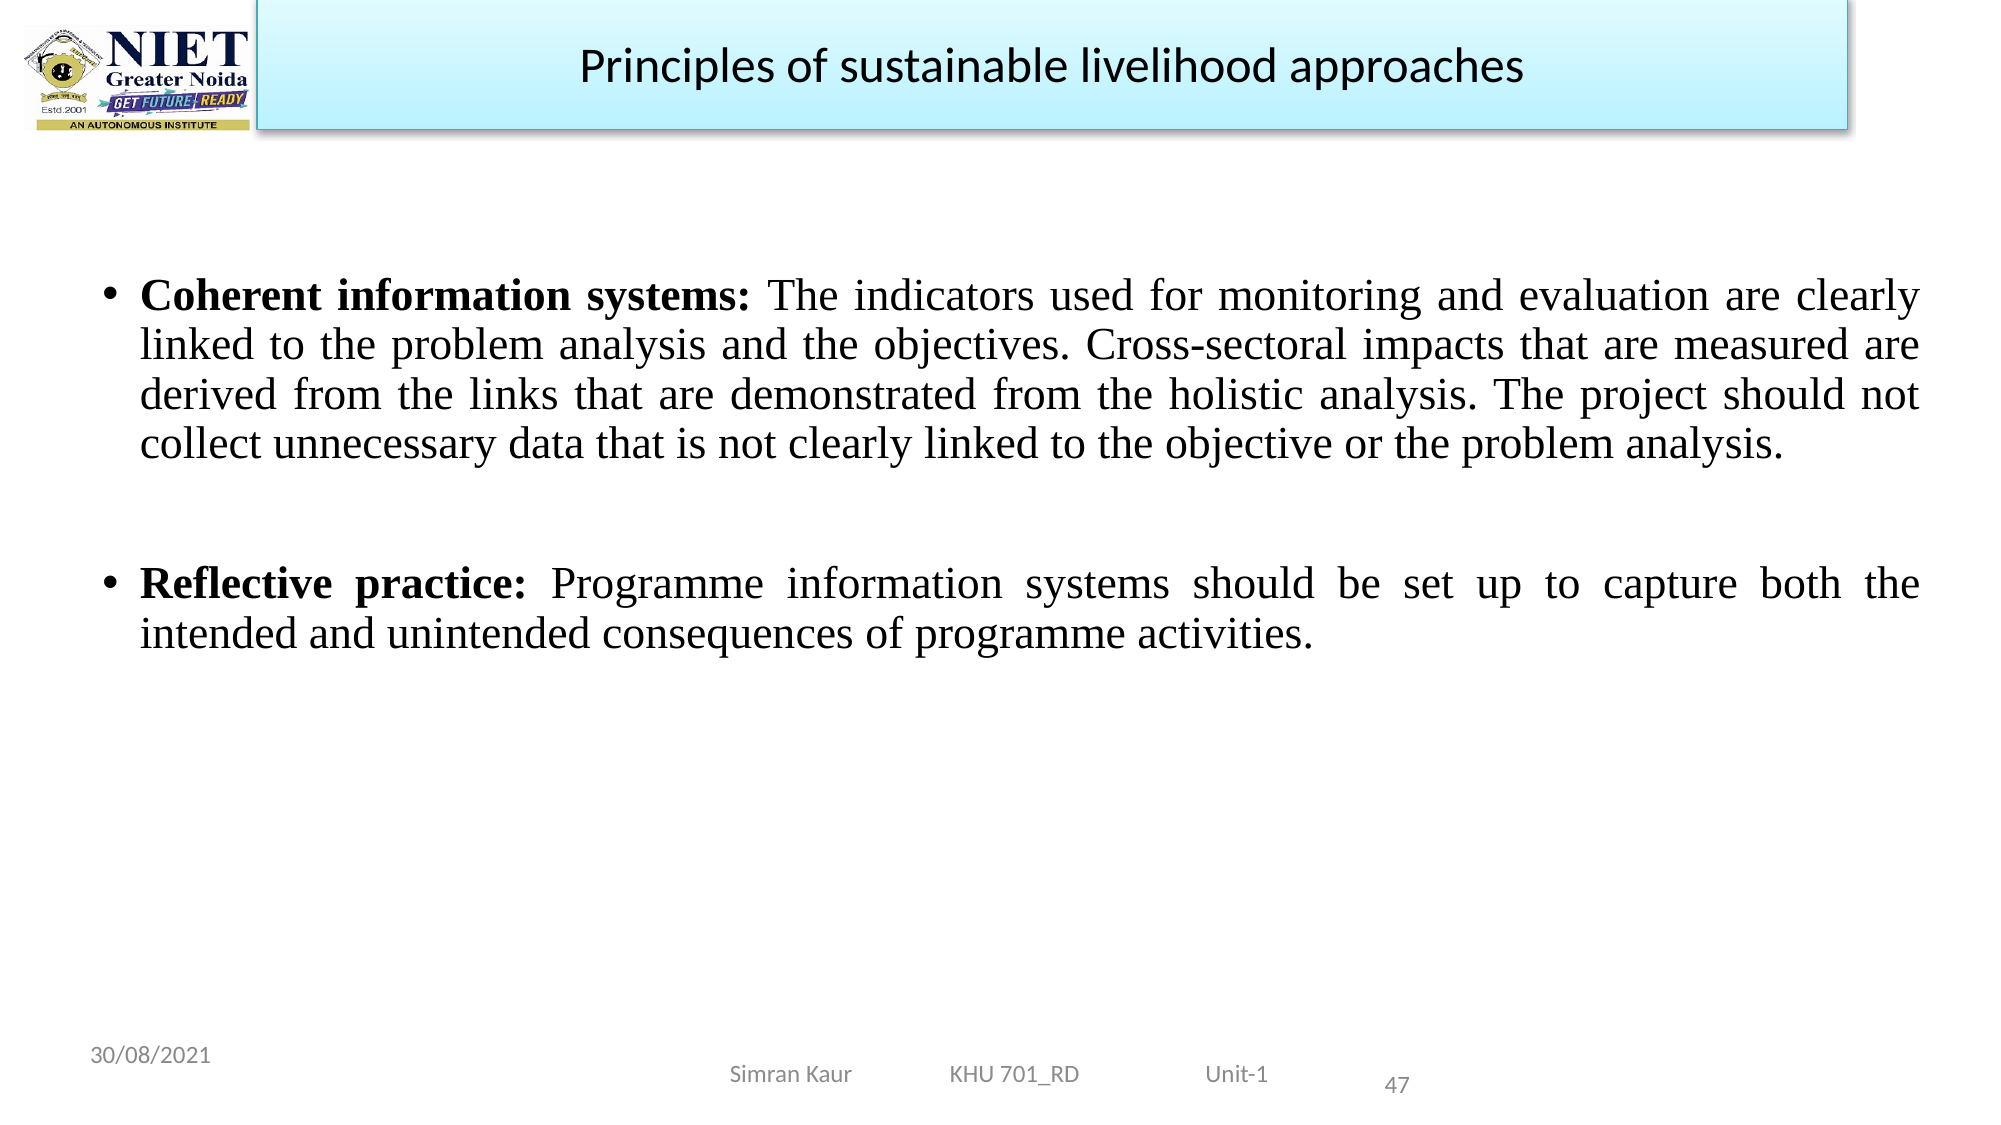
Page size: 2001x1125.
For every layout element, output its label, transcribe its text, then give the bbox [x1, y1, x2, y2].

picture [24, 9, 250, 159]
text_box Coherent information systems: The indicators used for monitoring and evaluation are clearly linked to the problem analysis and the objectives. Cross-sectoral impacts that are measured are derived from the links that are demonstrated from the holistic analysis. The project should not collect unnecessary data that is not clearly linked to the objective or the problem analysis. Reflective practice: Programme information systems should be set up to capture both the intended and unintended consequences of programme activities. [87, 187, 1937, 930]
footer Simran Kaur KHU 701_RD Unit-1 [662, 1042, 1338, 1103]
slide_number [75, 1005, 425, 1103]
text_box Principles of sustainable livelihood approaches [256, 0, 1848, 130]
slide_number 47 [1338, 1063, 1425, 1103]
